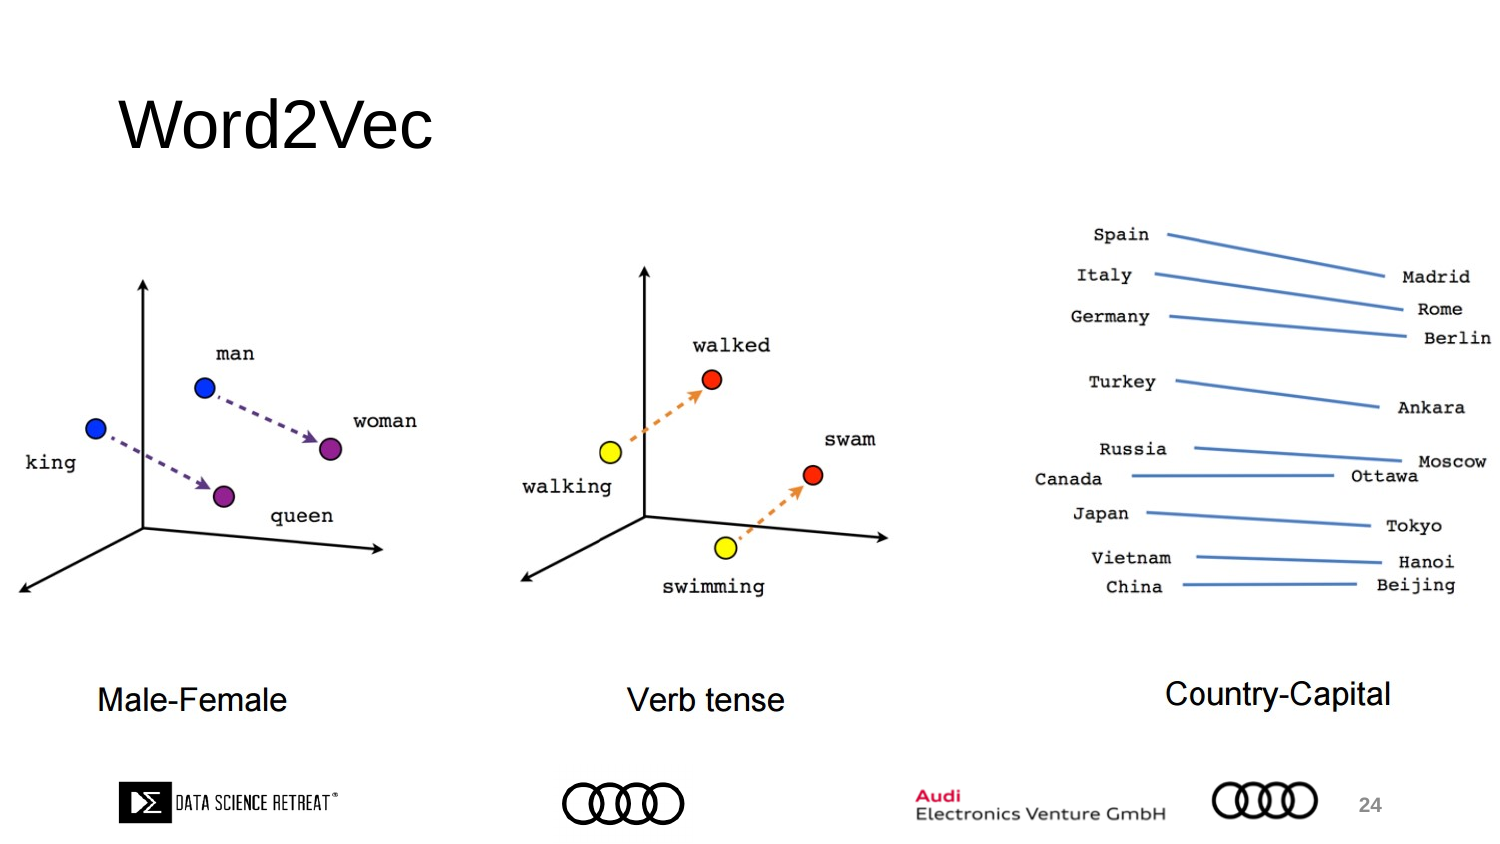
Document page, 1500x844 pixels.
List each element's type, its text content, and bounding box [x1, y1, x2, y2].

slide_number 24 [1301, 782, 1397, 827]
title Word2Vec [103, 44, 1397, 207]
picture [896, 772, 1335, 838]
picture [553, 764, 693, 843]
picture [103, 772, 350, 838]
picture [0, 207, 1500, 734]
